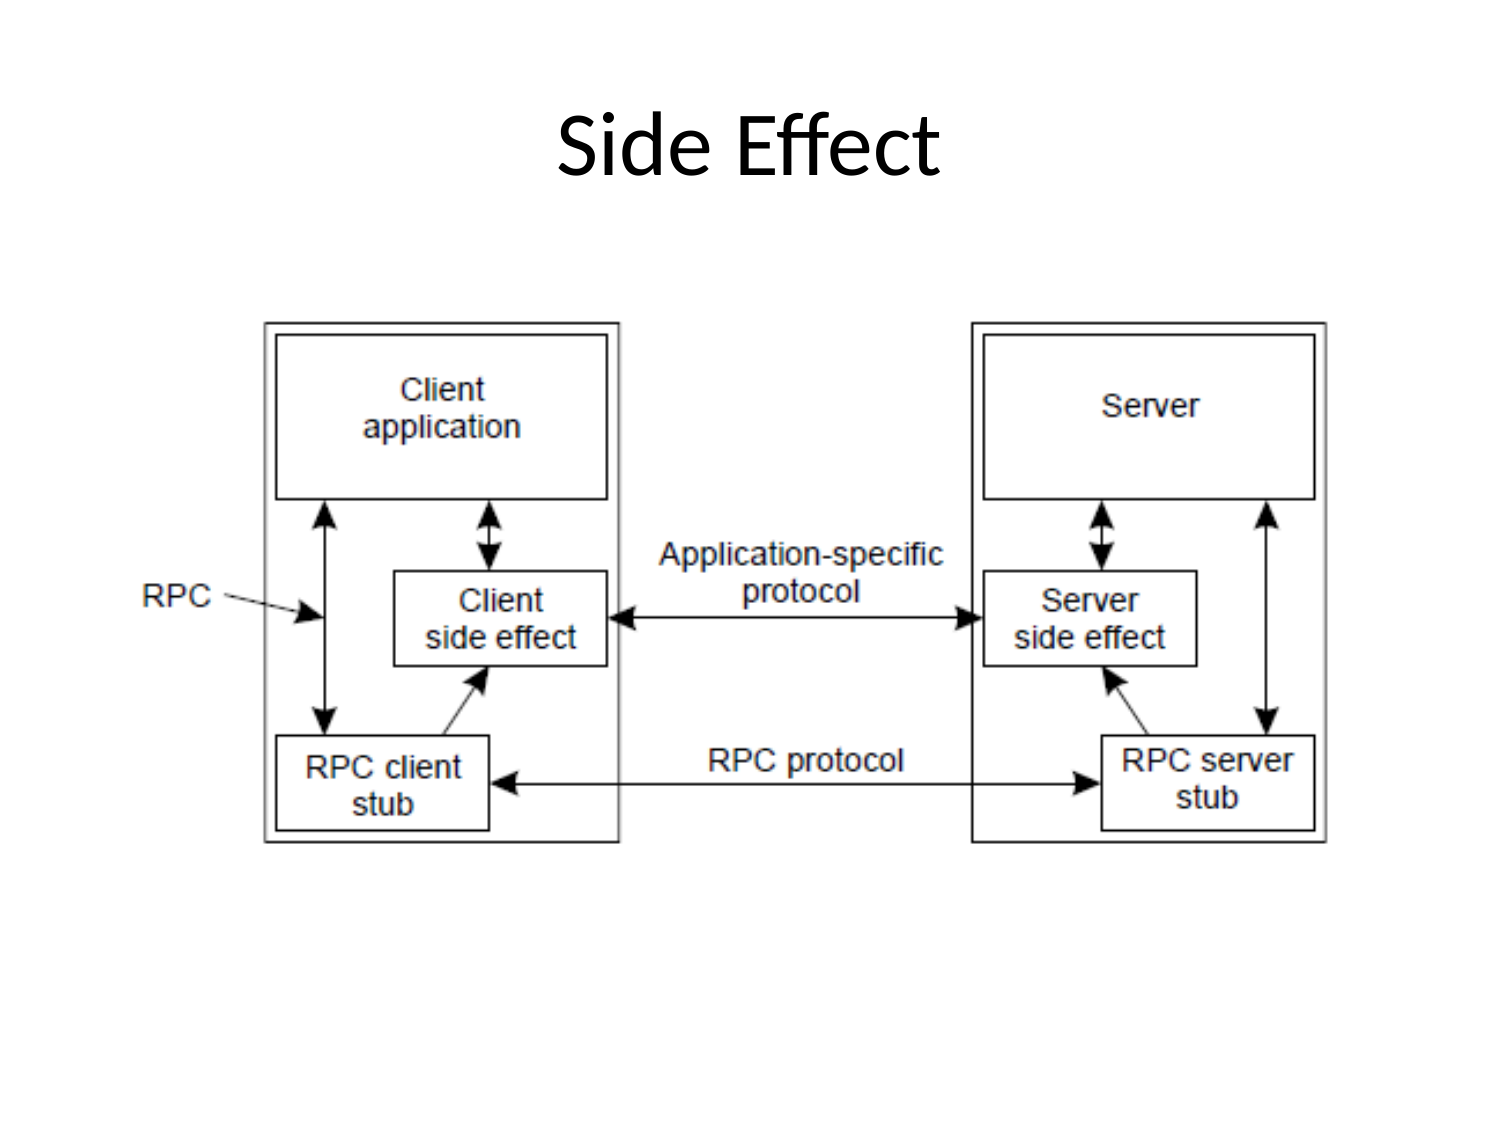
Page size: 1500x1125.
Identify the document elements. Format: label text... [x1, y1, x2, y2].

title Side Effect [75, 45, 1425, 233]
picture [137, 274, 1388, 881]
